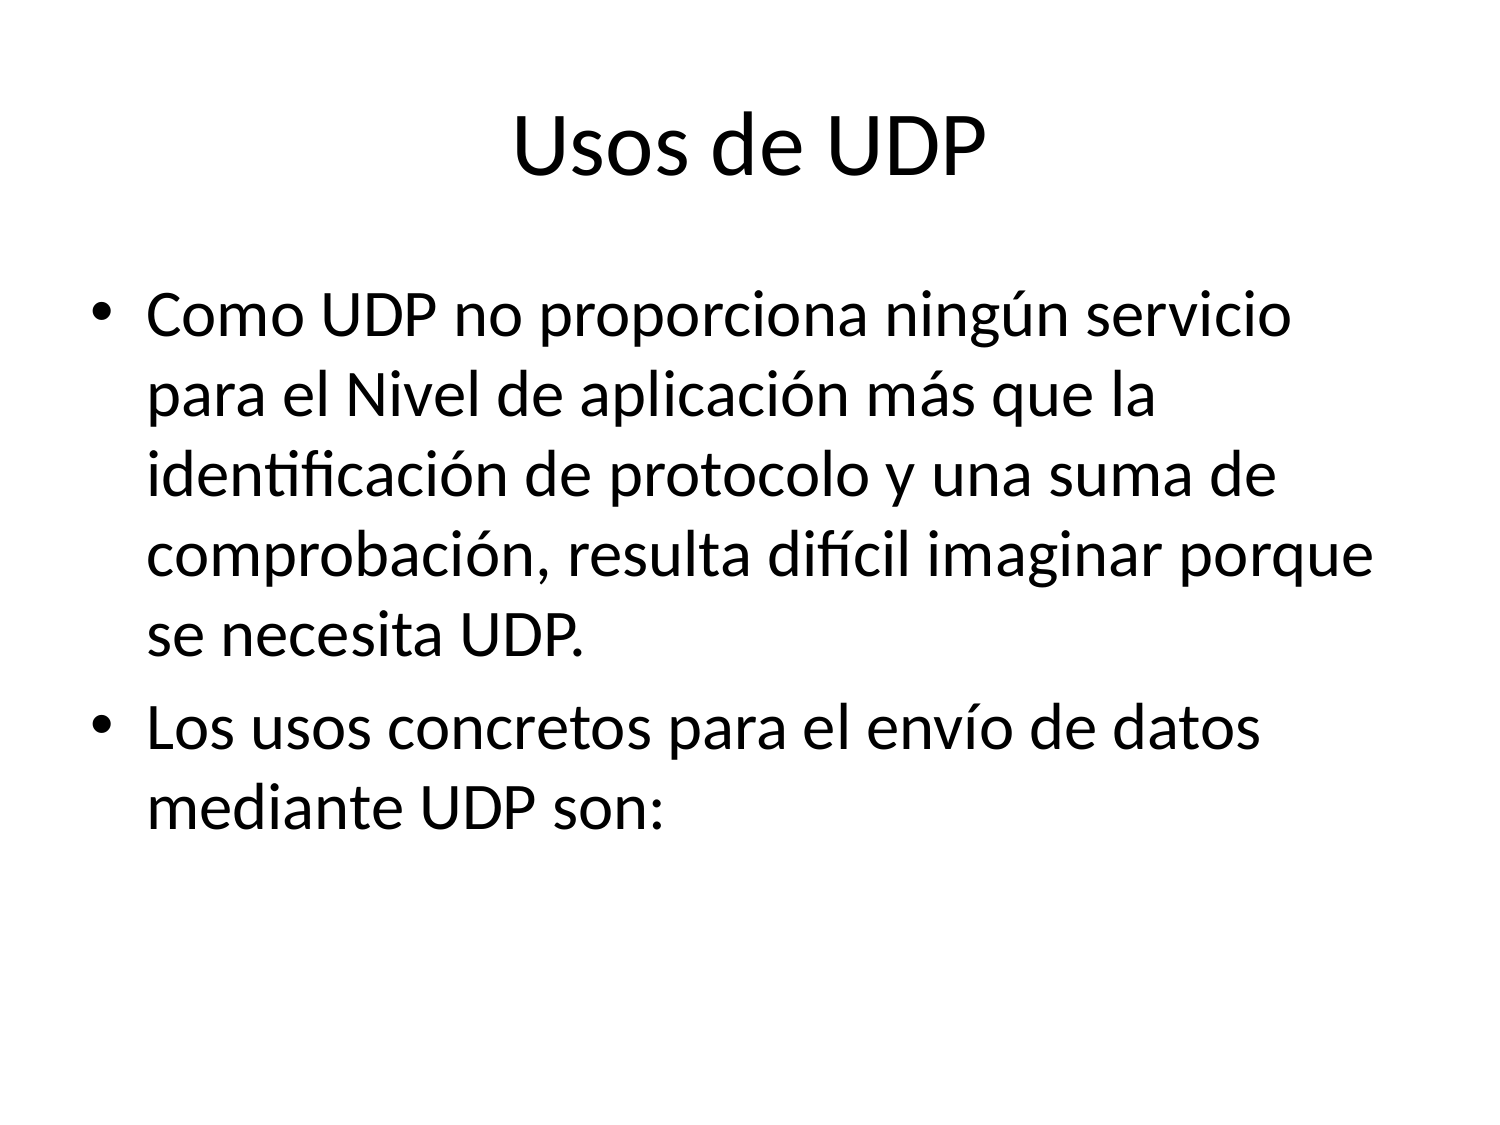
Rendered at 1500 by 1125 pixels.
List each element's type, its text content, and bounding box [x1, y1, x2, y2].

title Usos de UDP [75, 45, 1425, 233]
list Como UDP no proporciona ningún servicio para el Nivel de aplicación más que la identificación de protocolo y una suma de comprobación, resulta difícil imaginar porque se necesita UDP. Los usos concretos para el envío de datos mediante UDP son: [75, 262, 1425, 1005]
